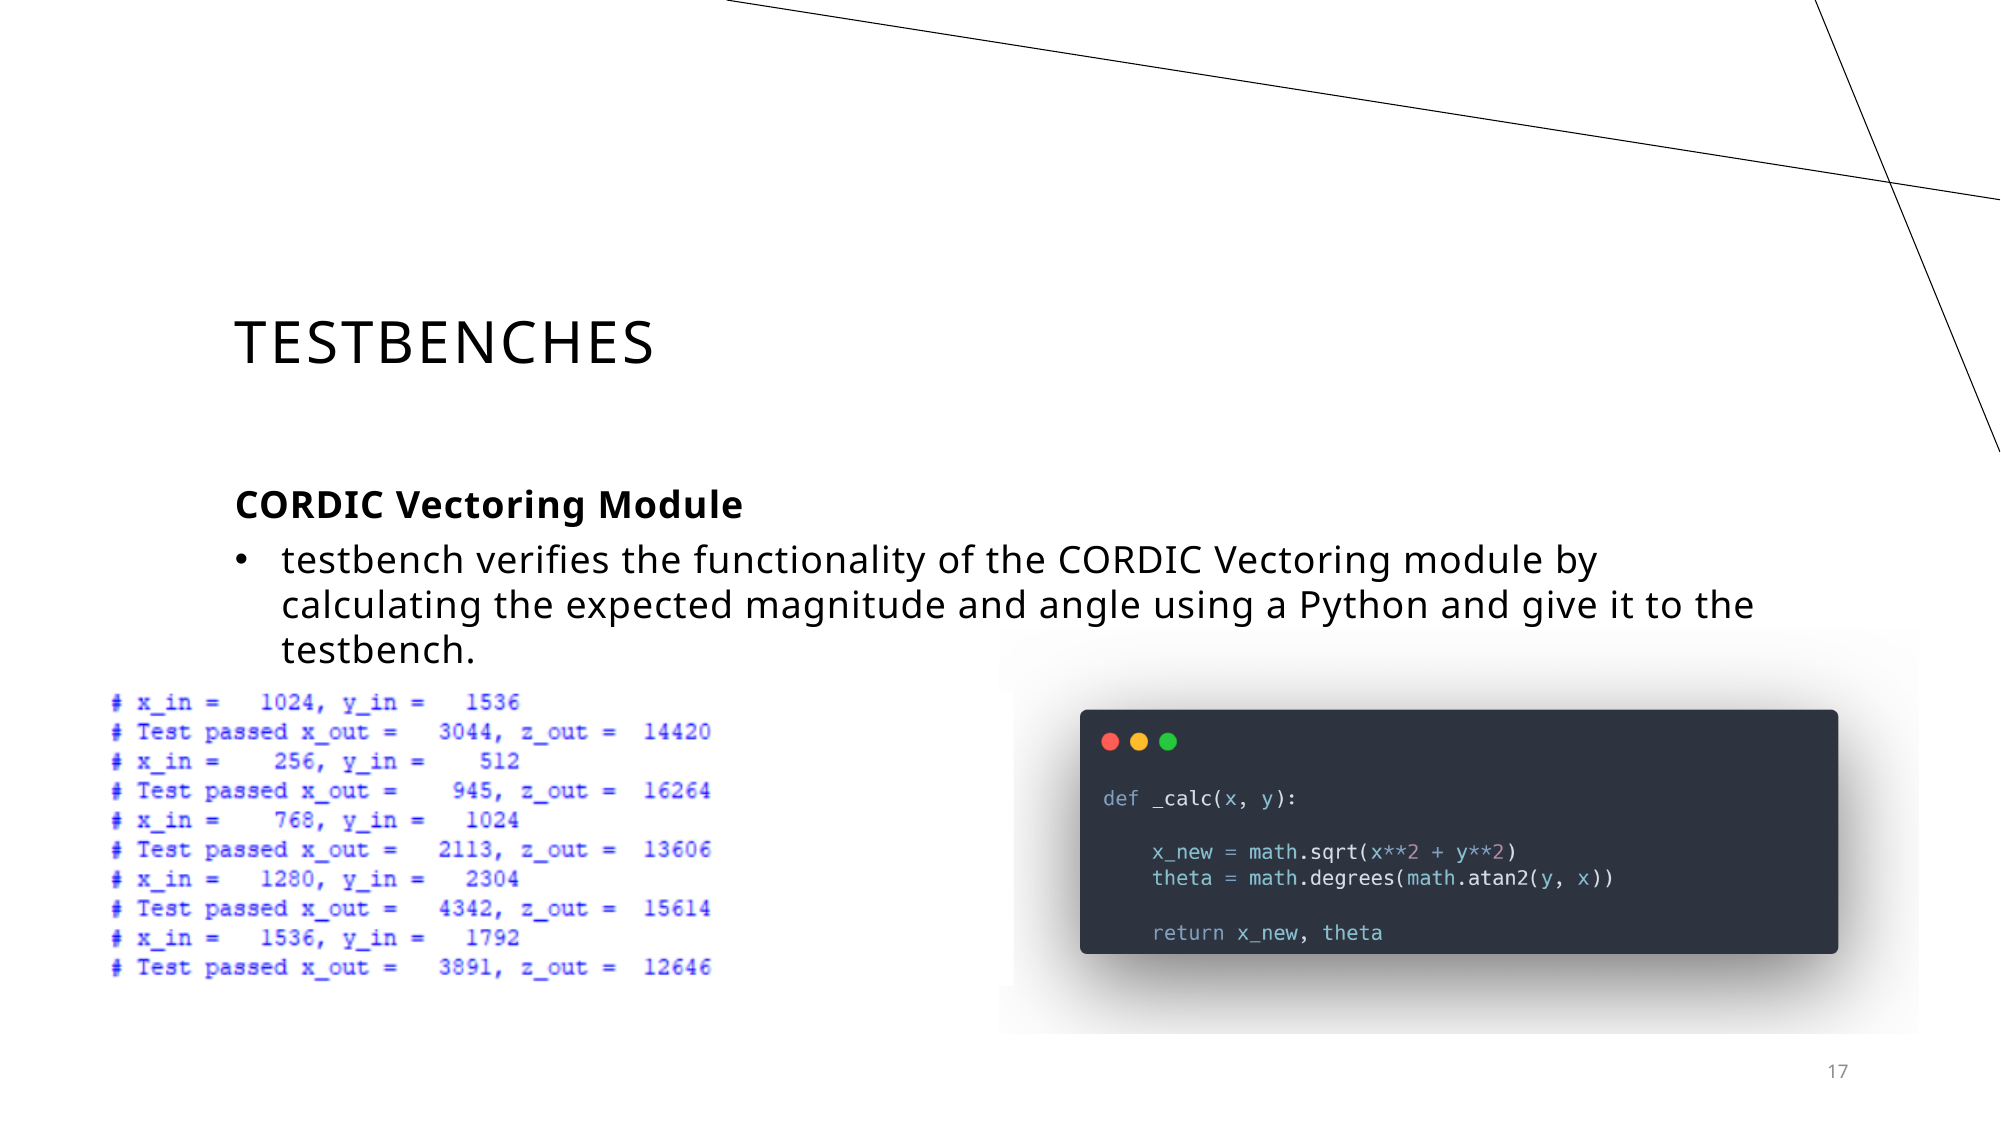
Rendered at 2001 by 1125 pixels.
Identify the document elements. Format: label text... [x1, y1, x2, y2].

slide_number 17 [1701, 1042, 1864, 1103]
list CORDIC Vectoring Module [219, 478, 905, 536]
title Testbenches [219, 91, 1853, 384]
list testbench verifies the functionality of the CORDIC Vectoring module by calculating the expected magnitude and angle using a Python and give it to the testbench. [219, 536, 1800, 691]
picture [111, 628, 1919, 1034]
